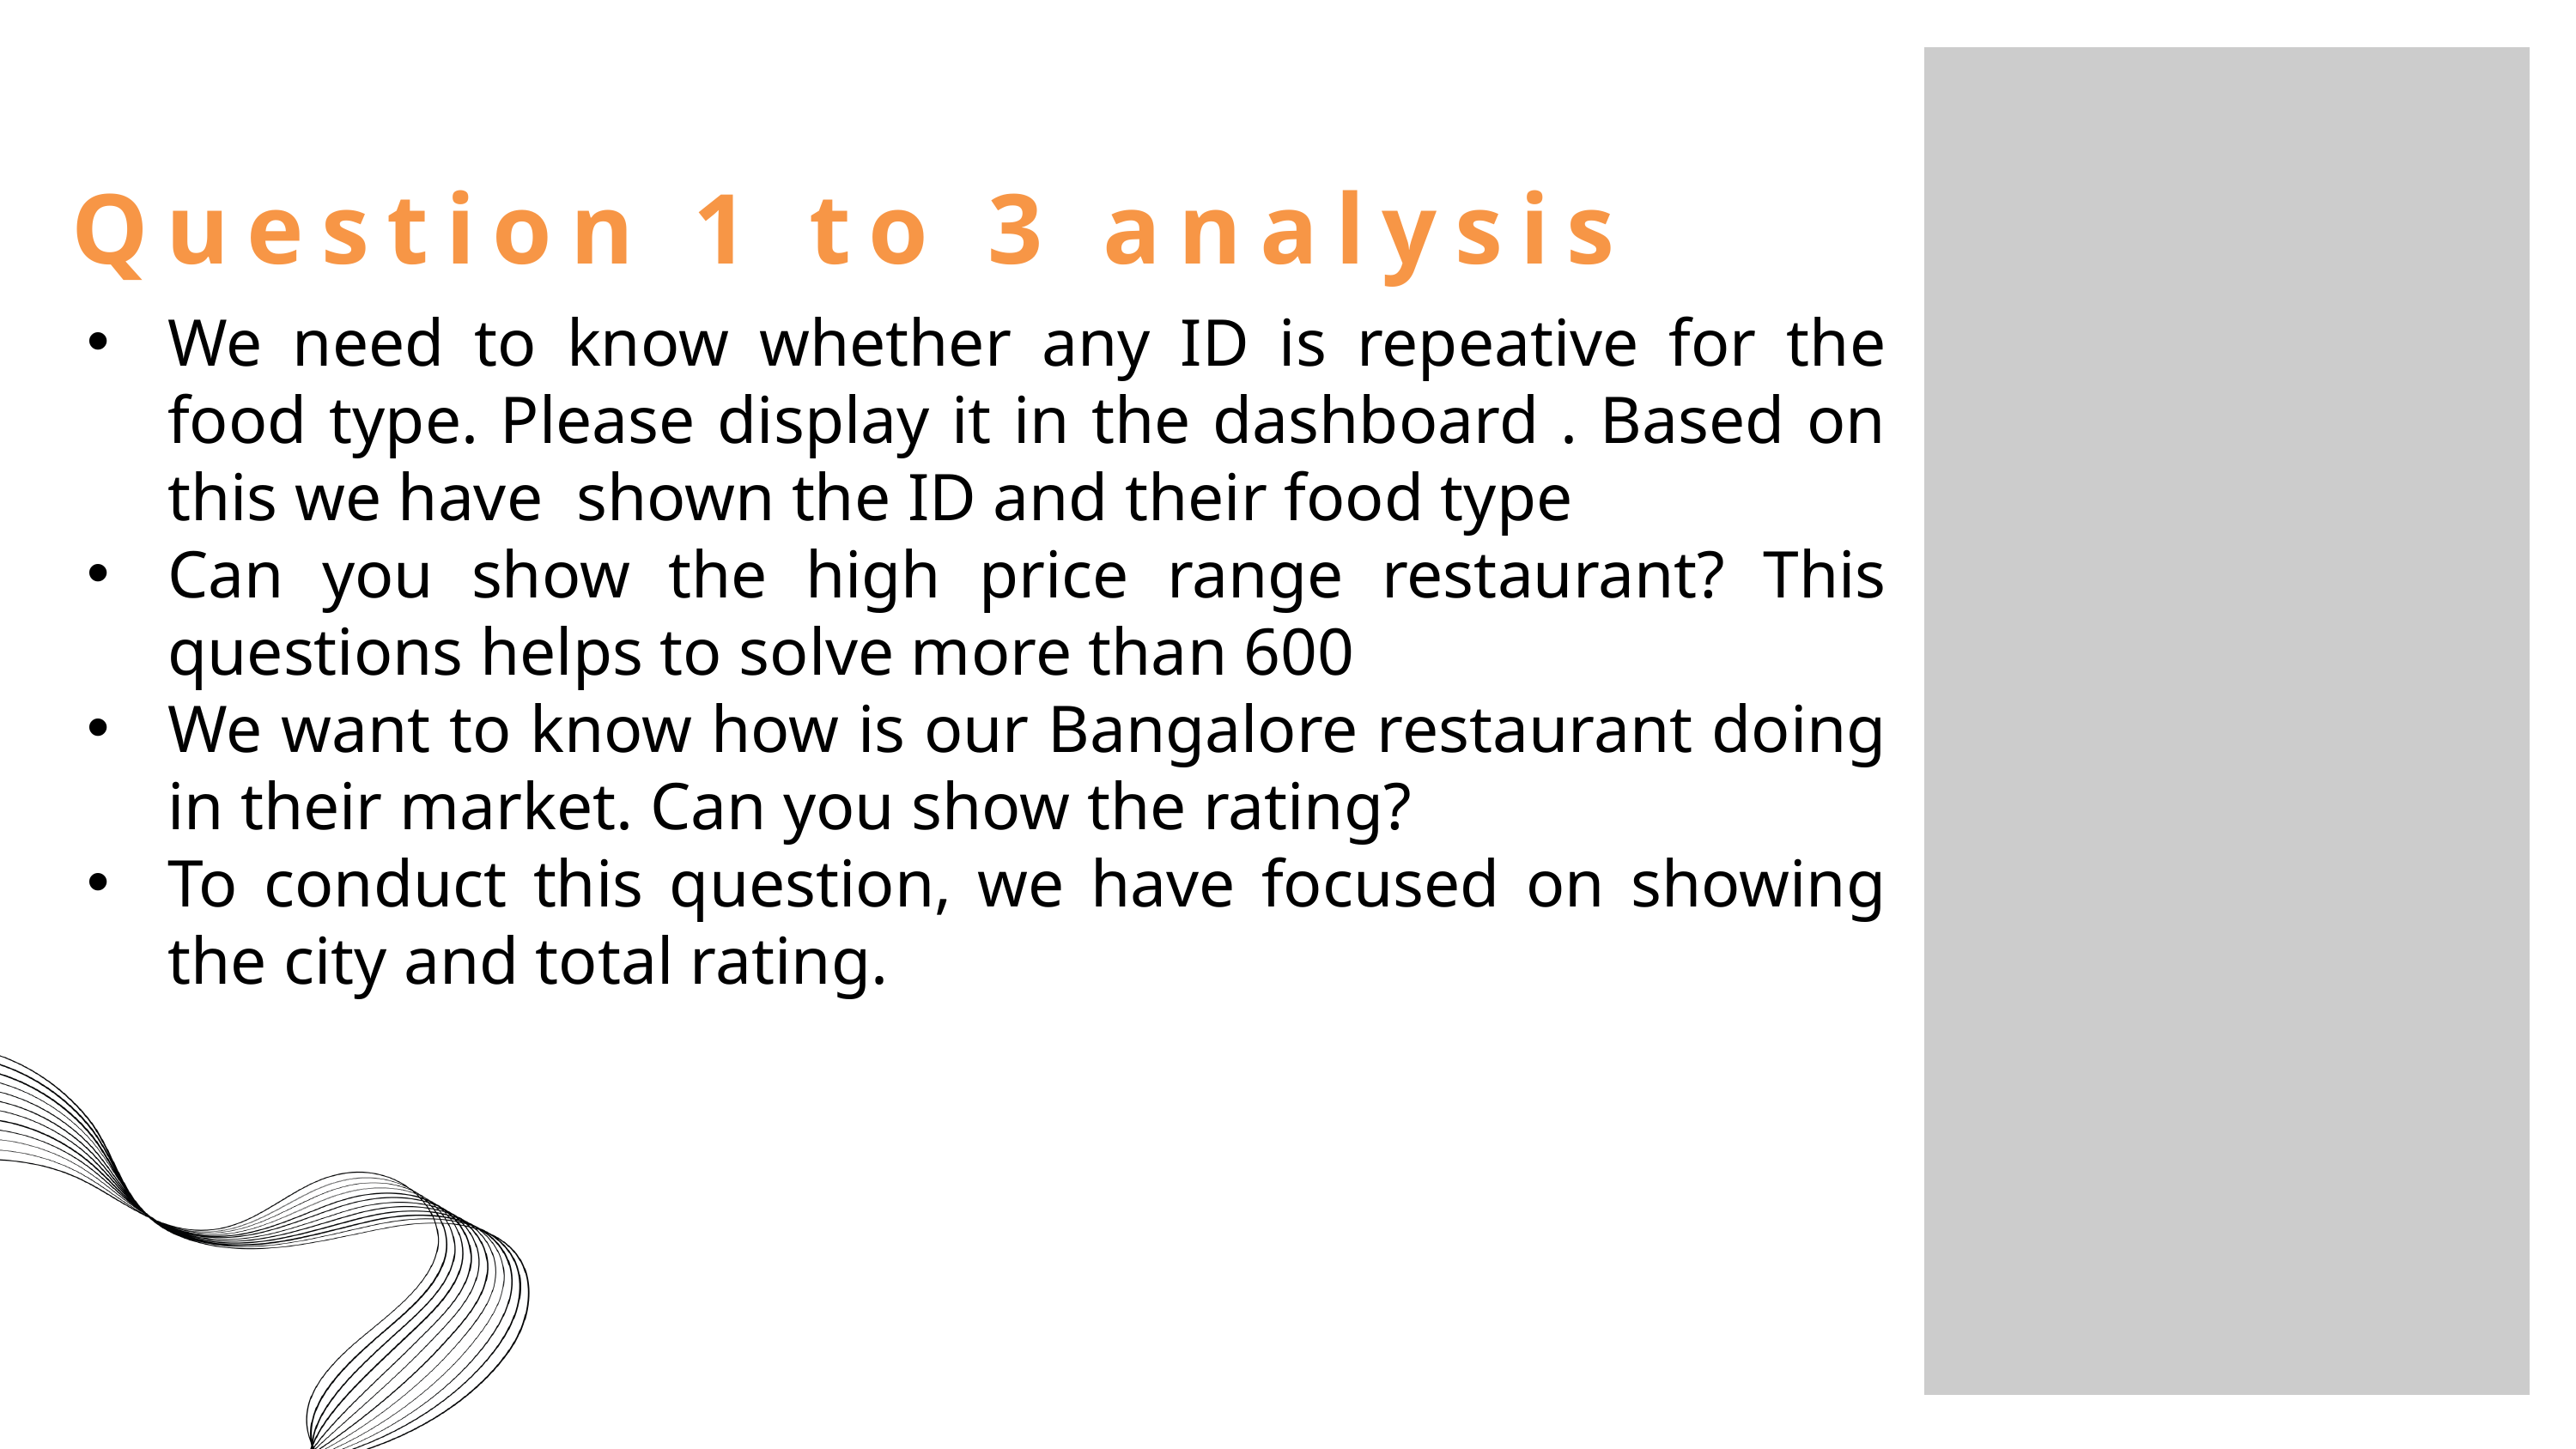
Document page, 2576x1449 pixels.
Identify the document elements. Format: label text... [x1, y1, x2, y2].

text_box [1924, 47, 2530, 1396]
text_box [0, 1034, 531, 1449]
text_box We need to know whether any ID is repeative for the food type. Please display it in the dashboard . Based on this we have shown the ID and their food type Can you show the high price range restaurant? This questions helps to solve more than 600 We want to know how is our Bangalore restaurant doing in their market. Can you show the rating? To conduct this question, we have focused on showing the city and total rating. [74, 294, 1900, 1003]
text_box Question 1 to 3 analysis [71, 37, 1982, 284]
